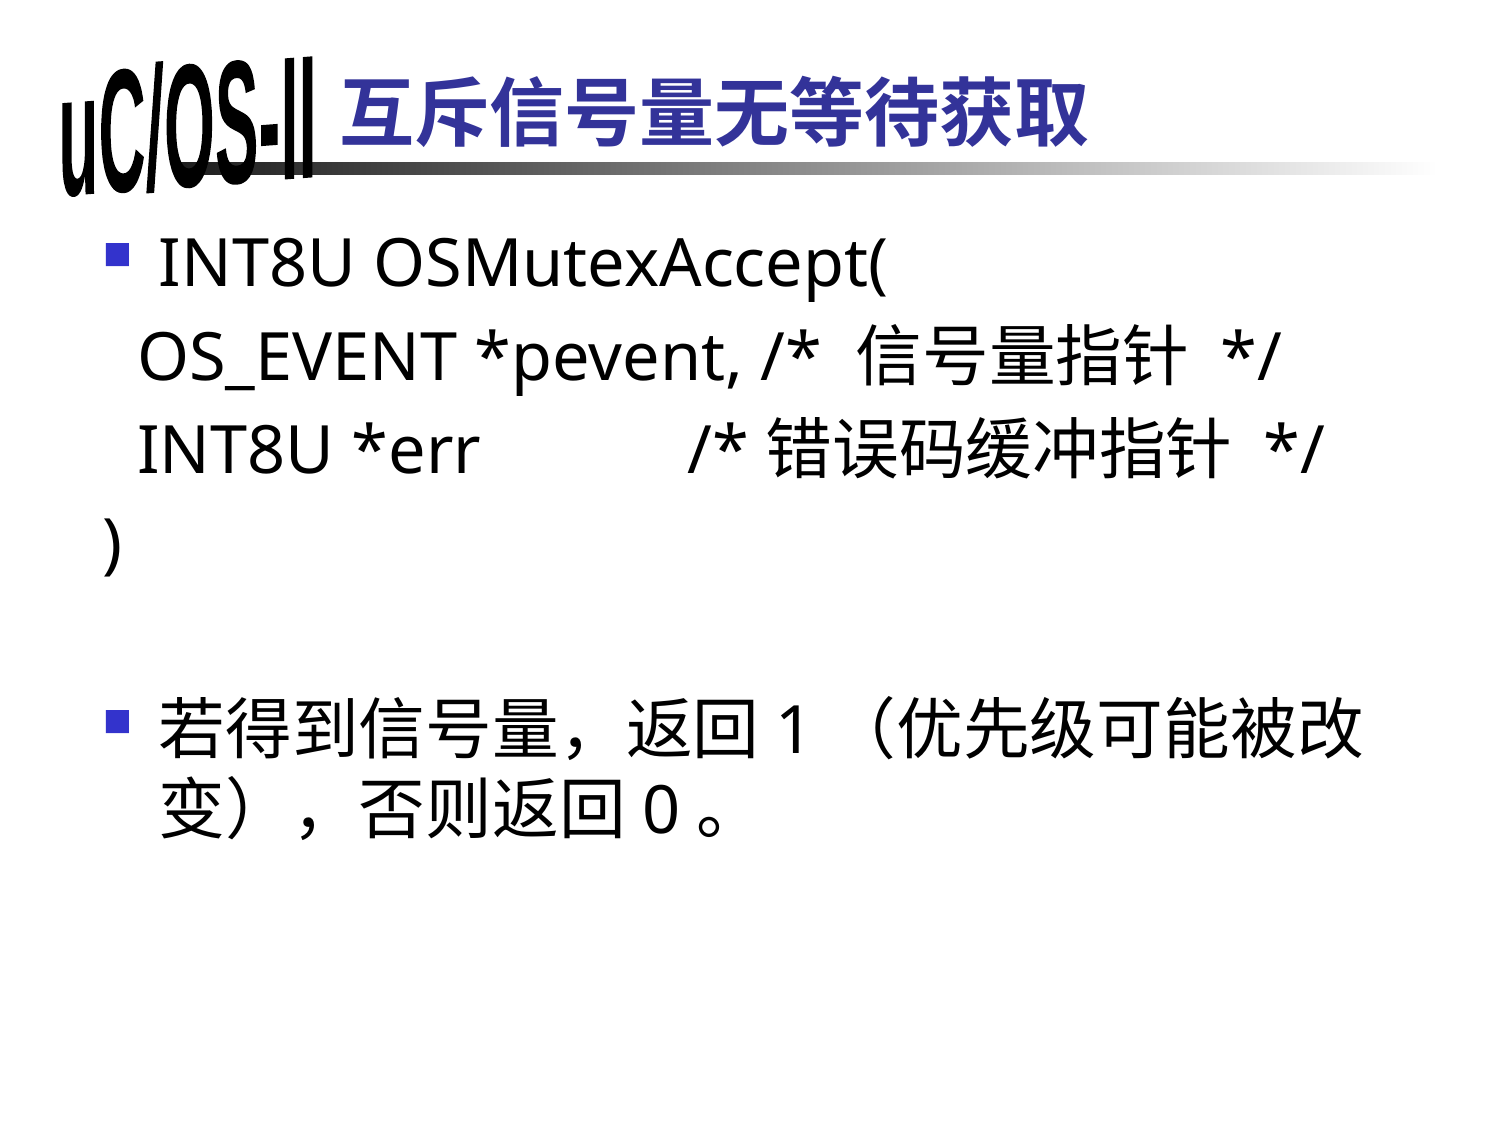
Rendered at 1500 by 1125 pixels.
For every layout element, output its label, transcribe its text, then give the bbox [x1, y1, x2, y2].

title 互斥信号量无等待获取 [324, 50, 1429, 163]
list INT8U OSMutexAccept( OS_EVENT *pevent, /* 信号量指针 */ INT8U *err /*错误码缓冲指针 */ ) 若得到信号量，返回1（优先级可能被改变），否则返回0。 [87, 212, 1413, 1025]
